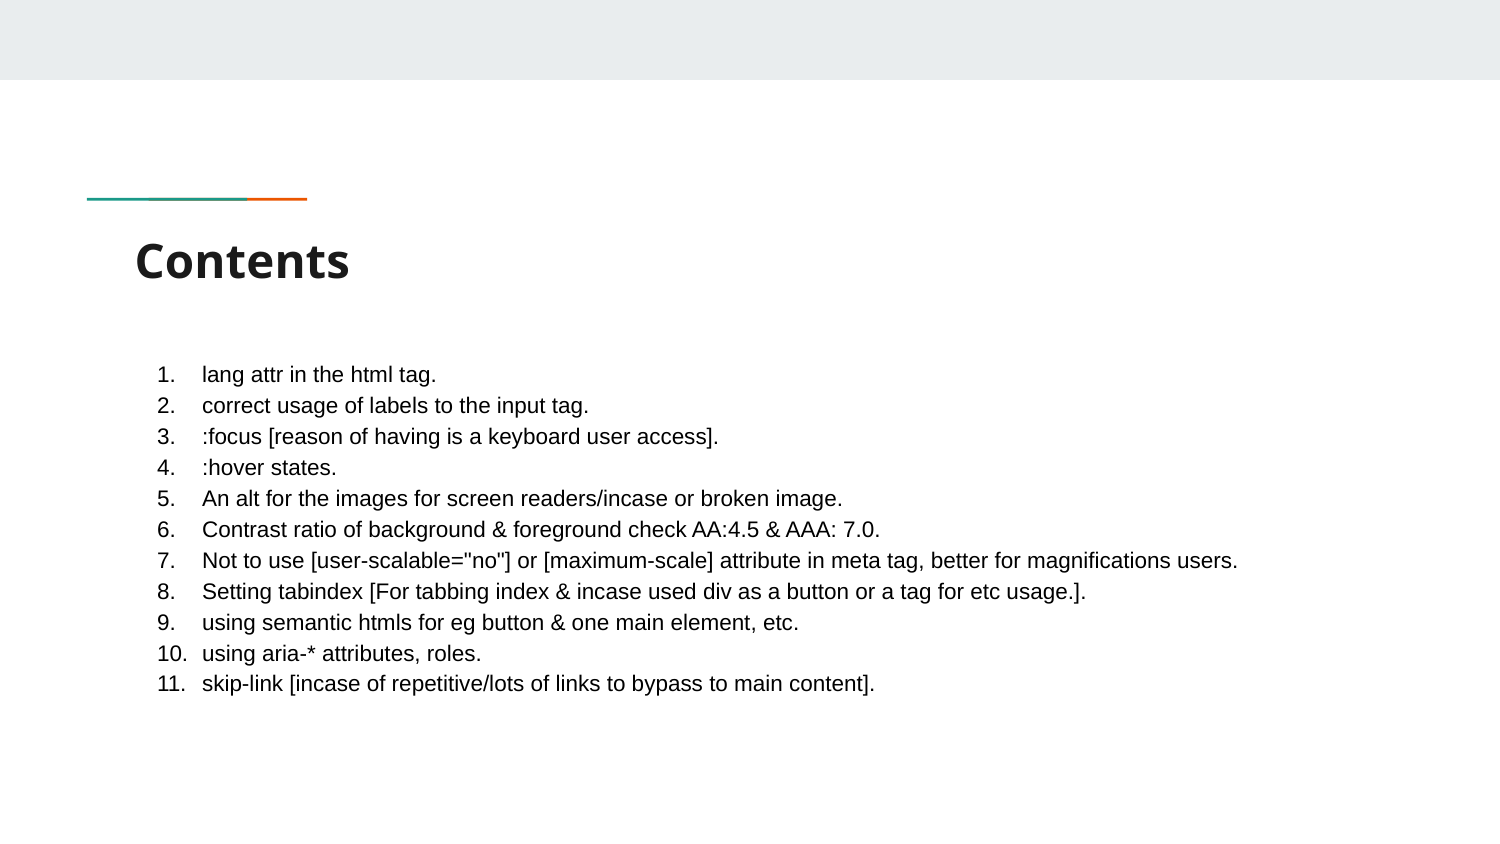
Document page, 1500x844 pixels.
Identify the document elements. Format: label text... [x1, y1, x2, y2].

title Contents [119, 216, 1381, 305]
list lang attr in the html tag. correct usage of labels to the input tag. :focus [reason of having is a keyboard user access]. :hover states. An alt for the images for screen readers/incase or broken image. Contrast ratio of background & foreground check AA:4.5 & AAA: 7.0. Not to use [user-scalable="no"] or [maximum-scale] attribute in meta tag, better for magnifications users. Setting tabindex [For tabbing index & incase used div as a button or a tag for etc usage.]. using semantic htmls for eg button & one main element, etc. using aria-* attributes, roles. skip-link [incase of repetitive/lots of links to bypass to main content]. [119, 341, 1381, 712]
